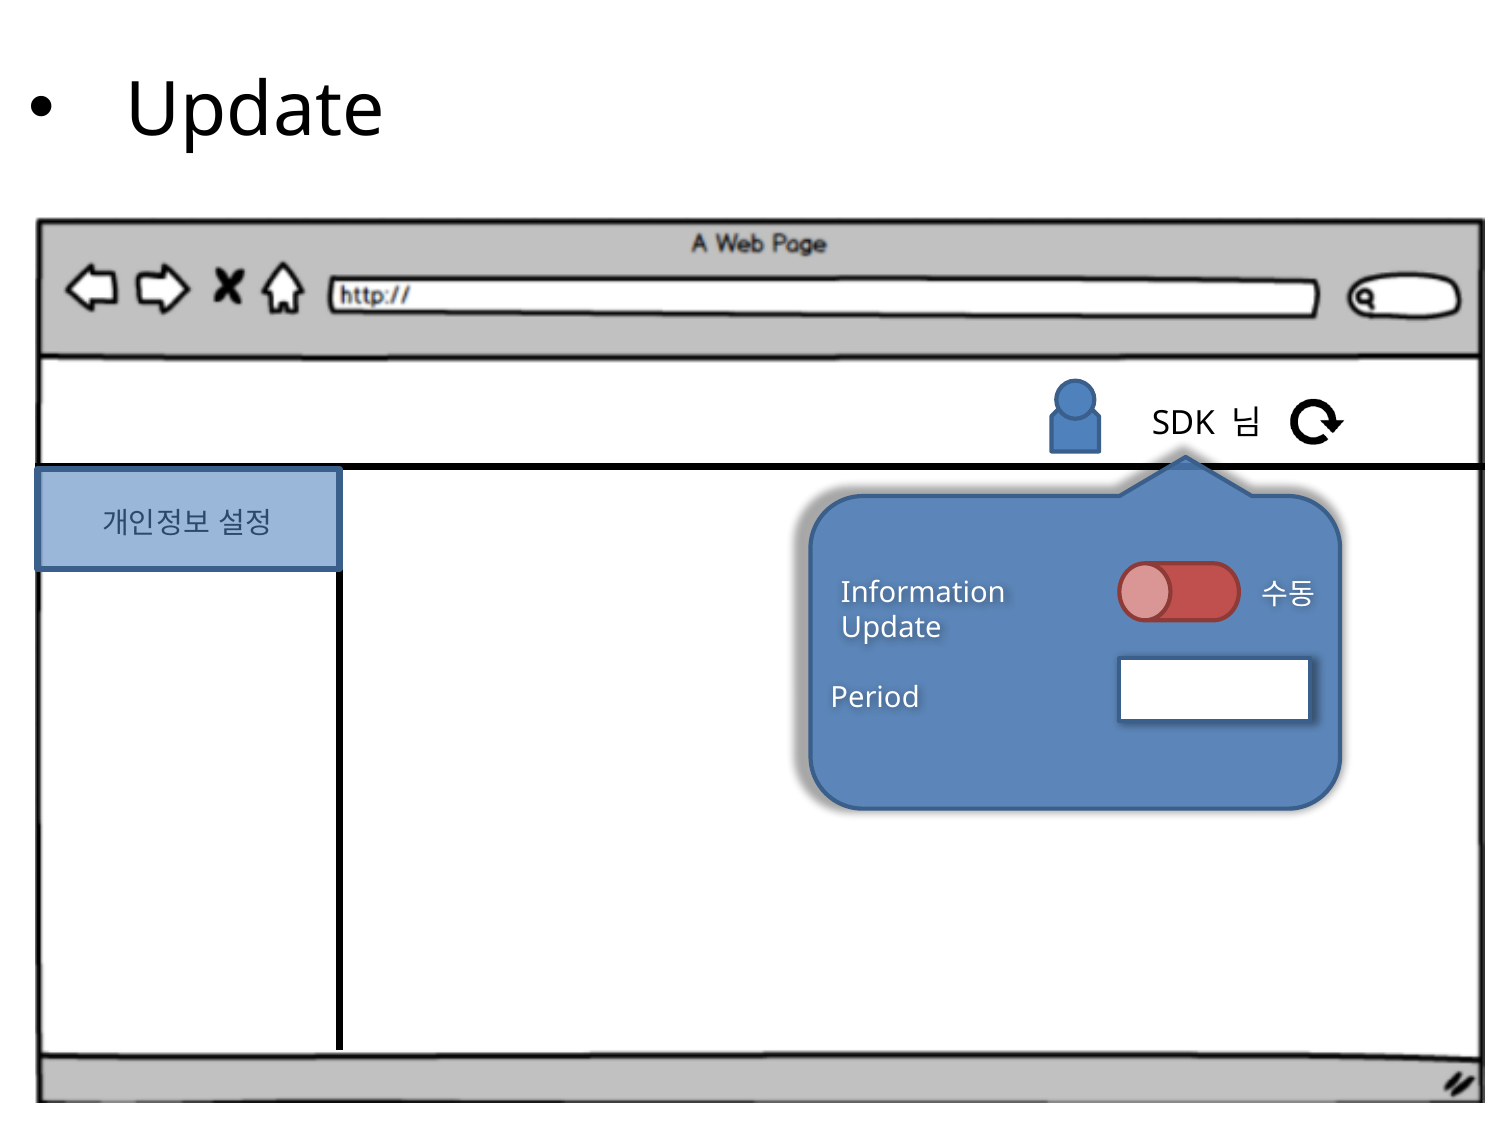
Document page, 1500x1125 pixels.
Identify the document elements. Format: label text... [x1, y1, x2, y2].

picture [34, 467, 1485, 1104]
picture [34, 216, 1485, 466]
text_box Update [0, 23, 434, 187]
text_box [1051, 380, 1100, 452]
